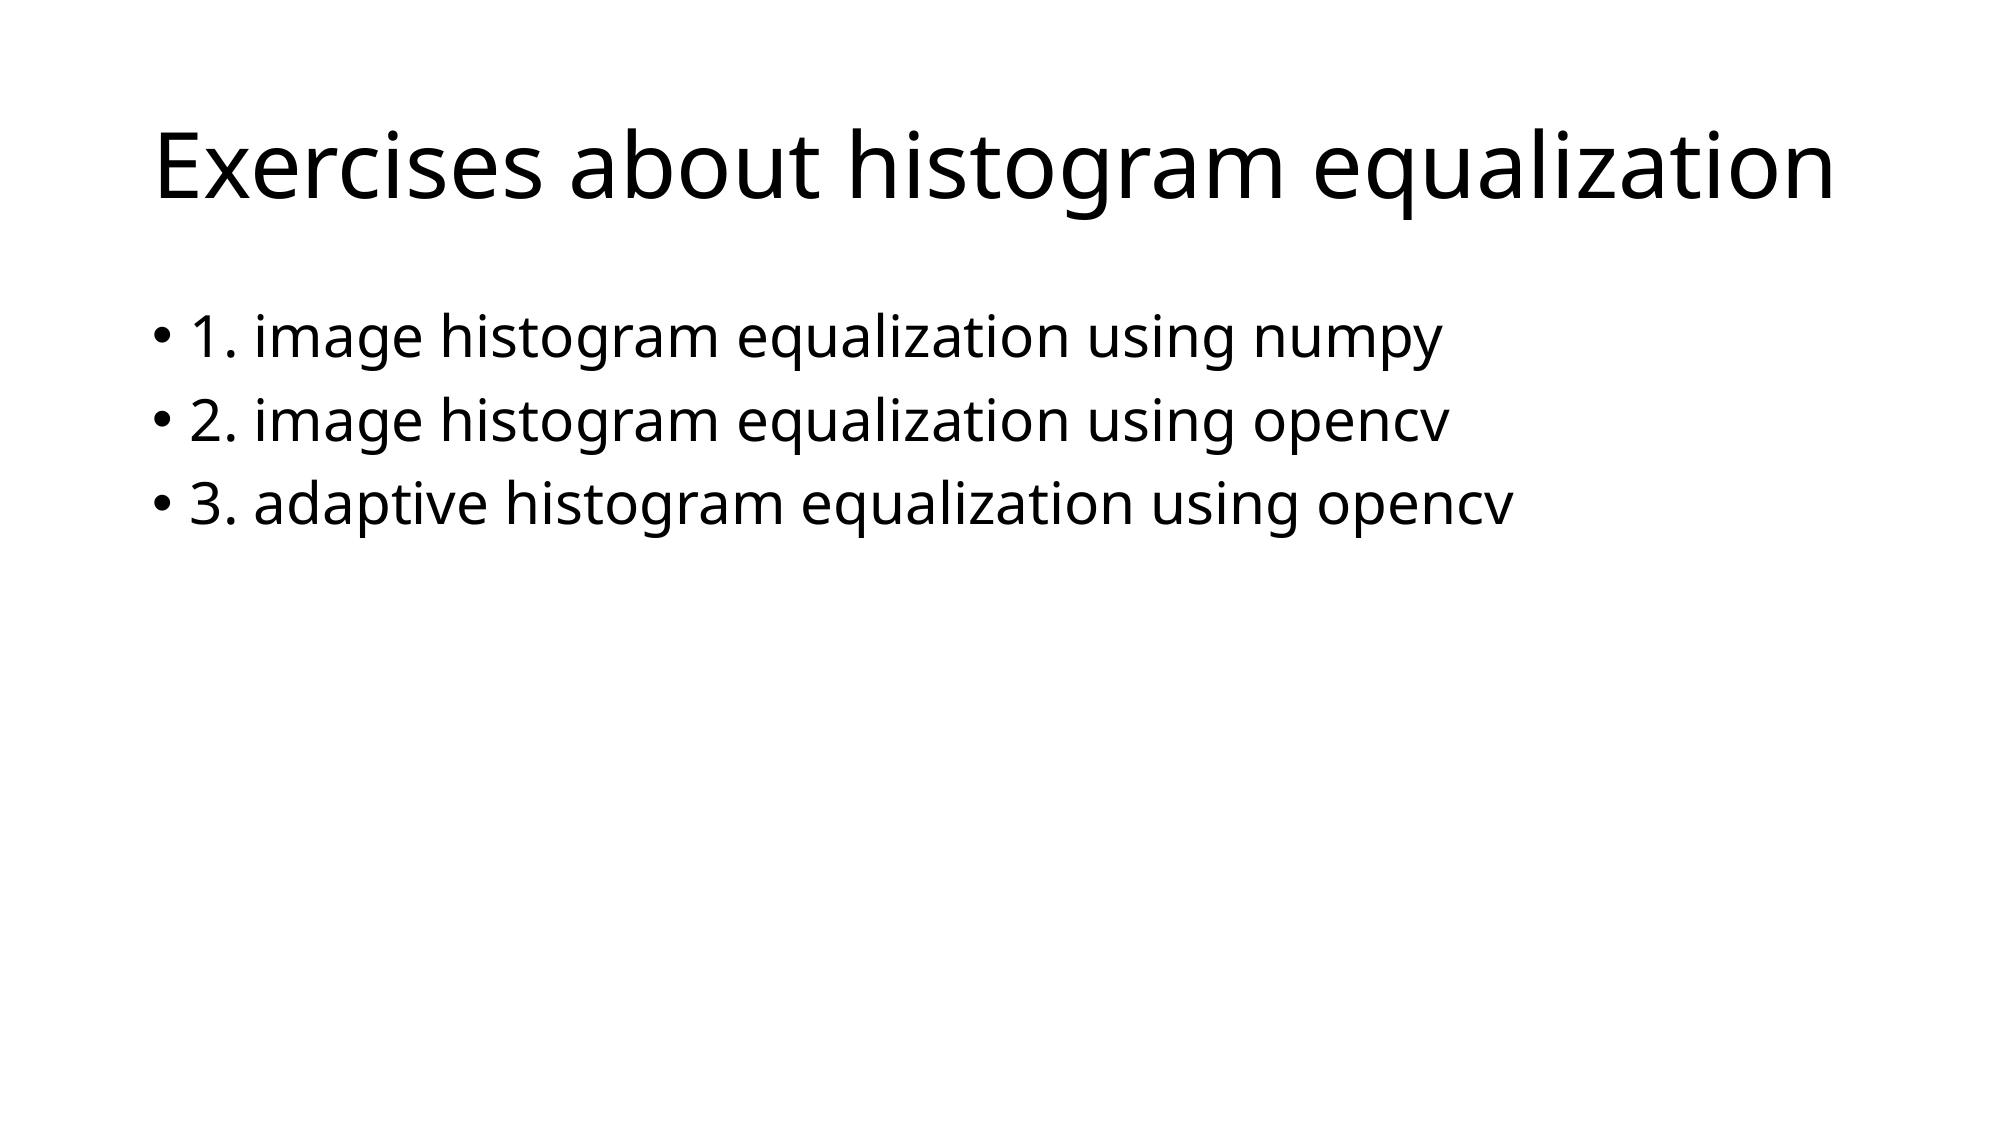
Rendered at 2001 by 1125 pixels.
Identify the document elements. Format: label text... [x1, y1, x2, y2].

list 1. image histogram equalization using numpy 2. image histogram equalization using opencv 3. adaptive histogram equalization using opencv [137, 299, 1863, 1014]
title Exercises about histogram equalization [137, 59, 1863, 278]
